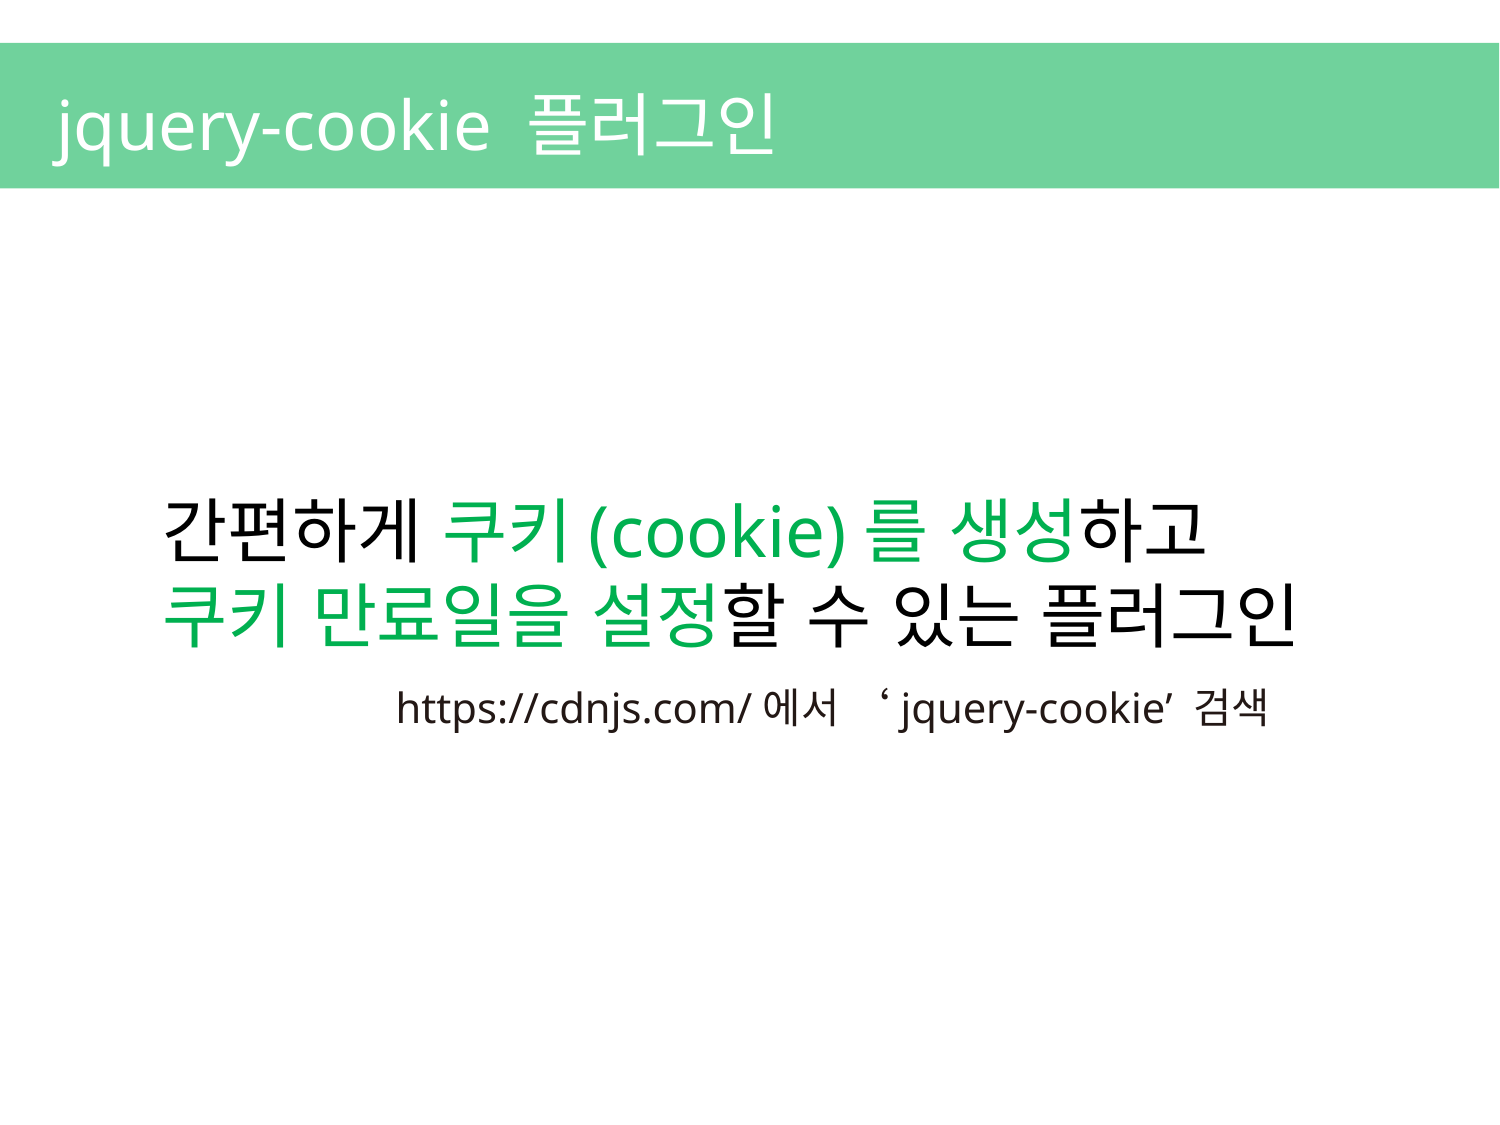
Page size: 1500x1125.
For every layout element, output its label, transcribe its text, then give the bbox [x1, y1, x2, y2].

text_box jquery-cookie 플러그인 [41, 74, 1500, 172]
text_box [0, 41, 1500, 190]
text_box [147, 479, 1353, 740]
